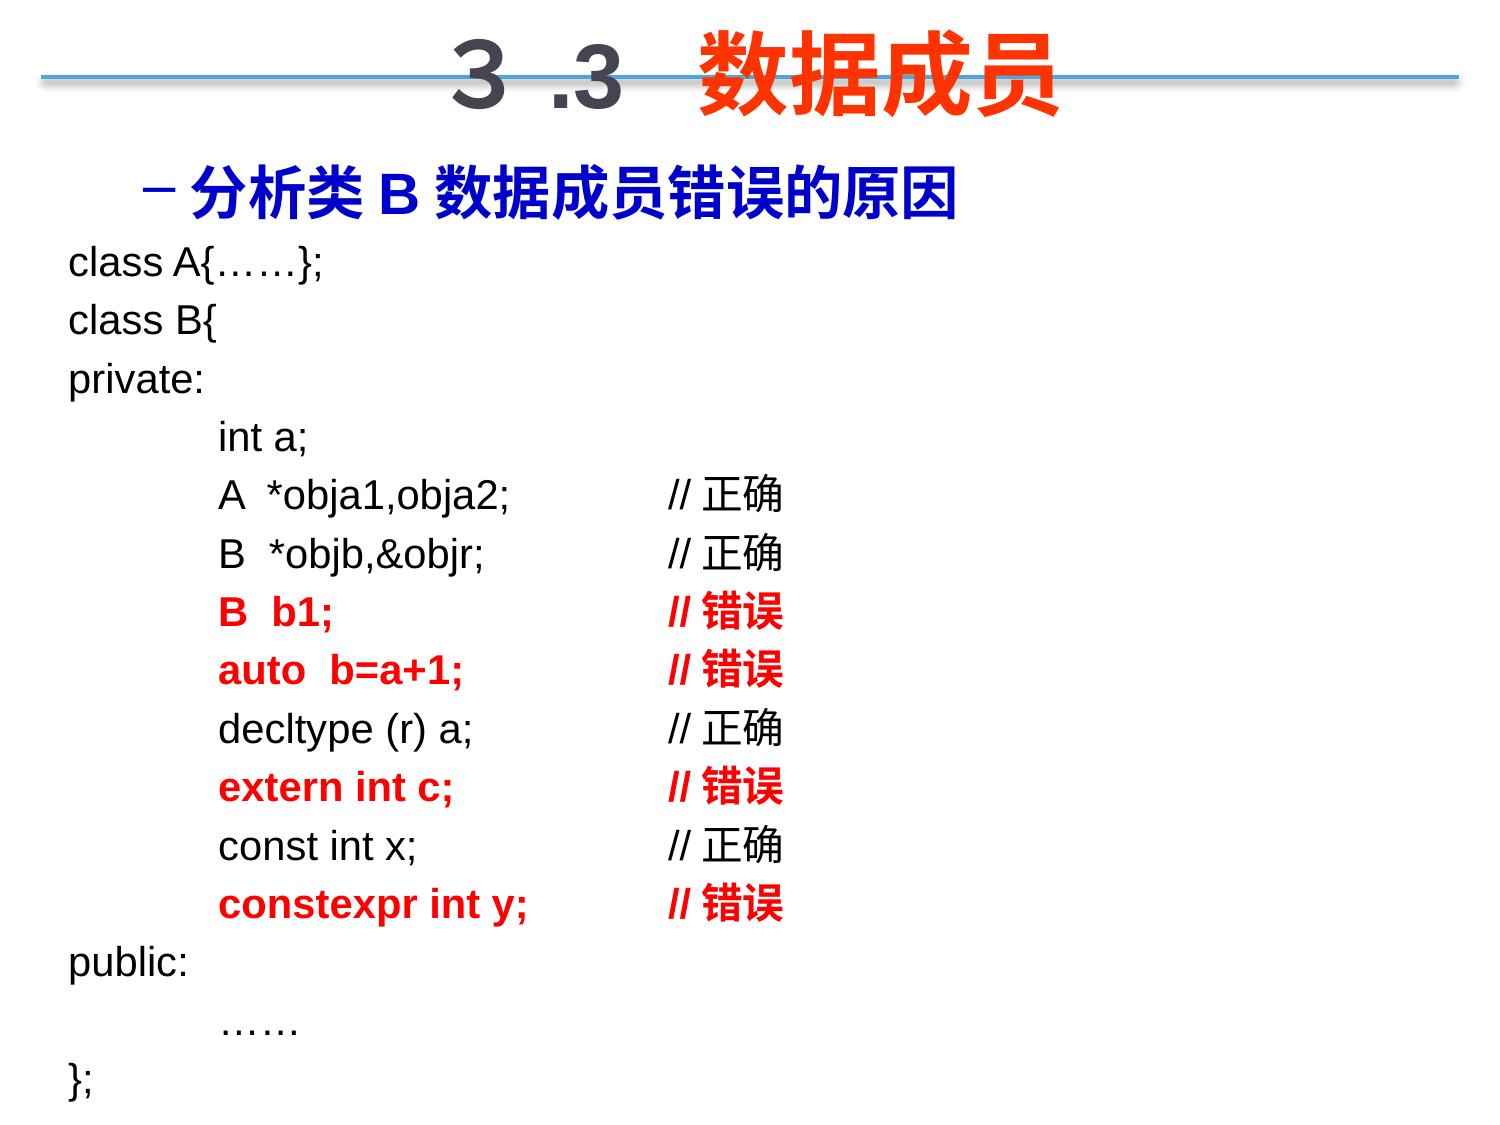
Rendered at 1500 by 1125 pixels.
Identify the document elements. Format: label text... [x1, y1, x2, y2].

list 分析类B数据成员错误的原因 class A{……}; class B{ private: int a; A *obja1,obja2; //正确 B *objb,&objr; //正确 B b1; //错误 auto b=a+1; //错误 decltype (r) a; //正确 extern int c; //错误 const int x; //正确 constexpr int y; //错误 public: …… }; [52, 148, 1471, 1047]
text_box ３.3 数据成员 [112, 30, 1388, 114]
